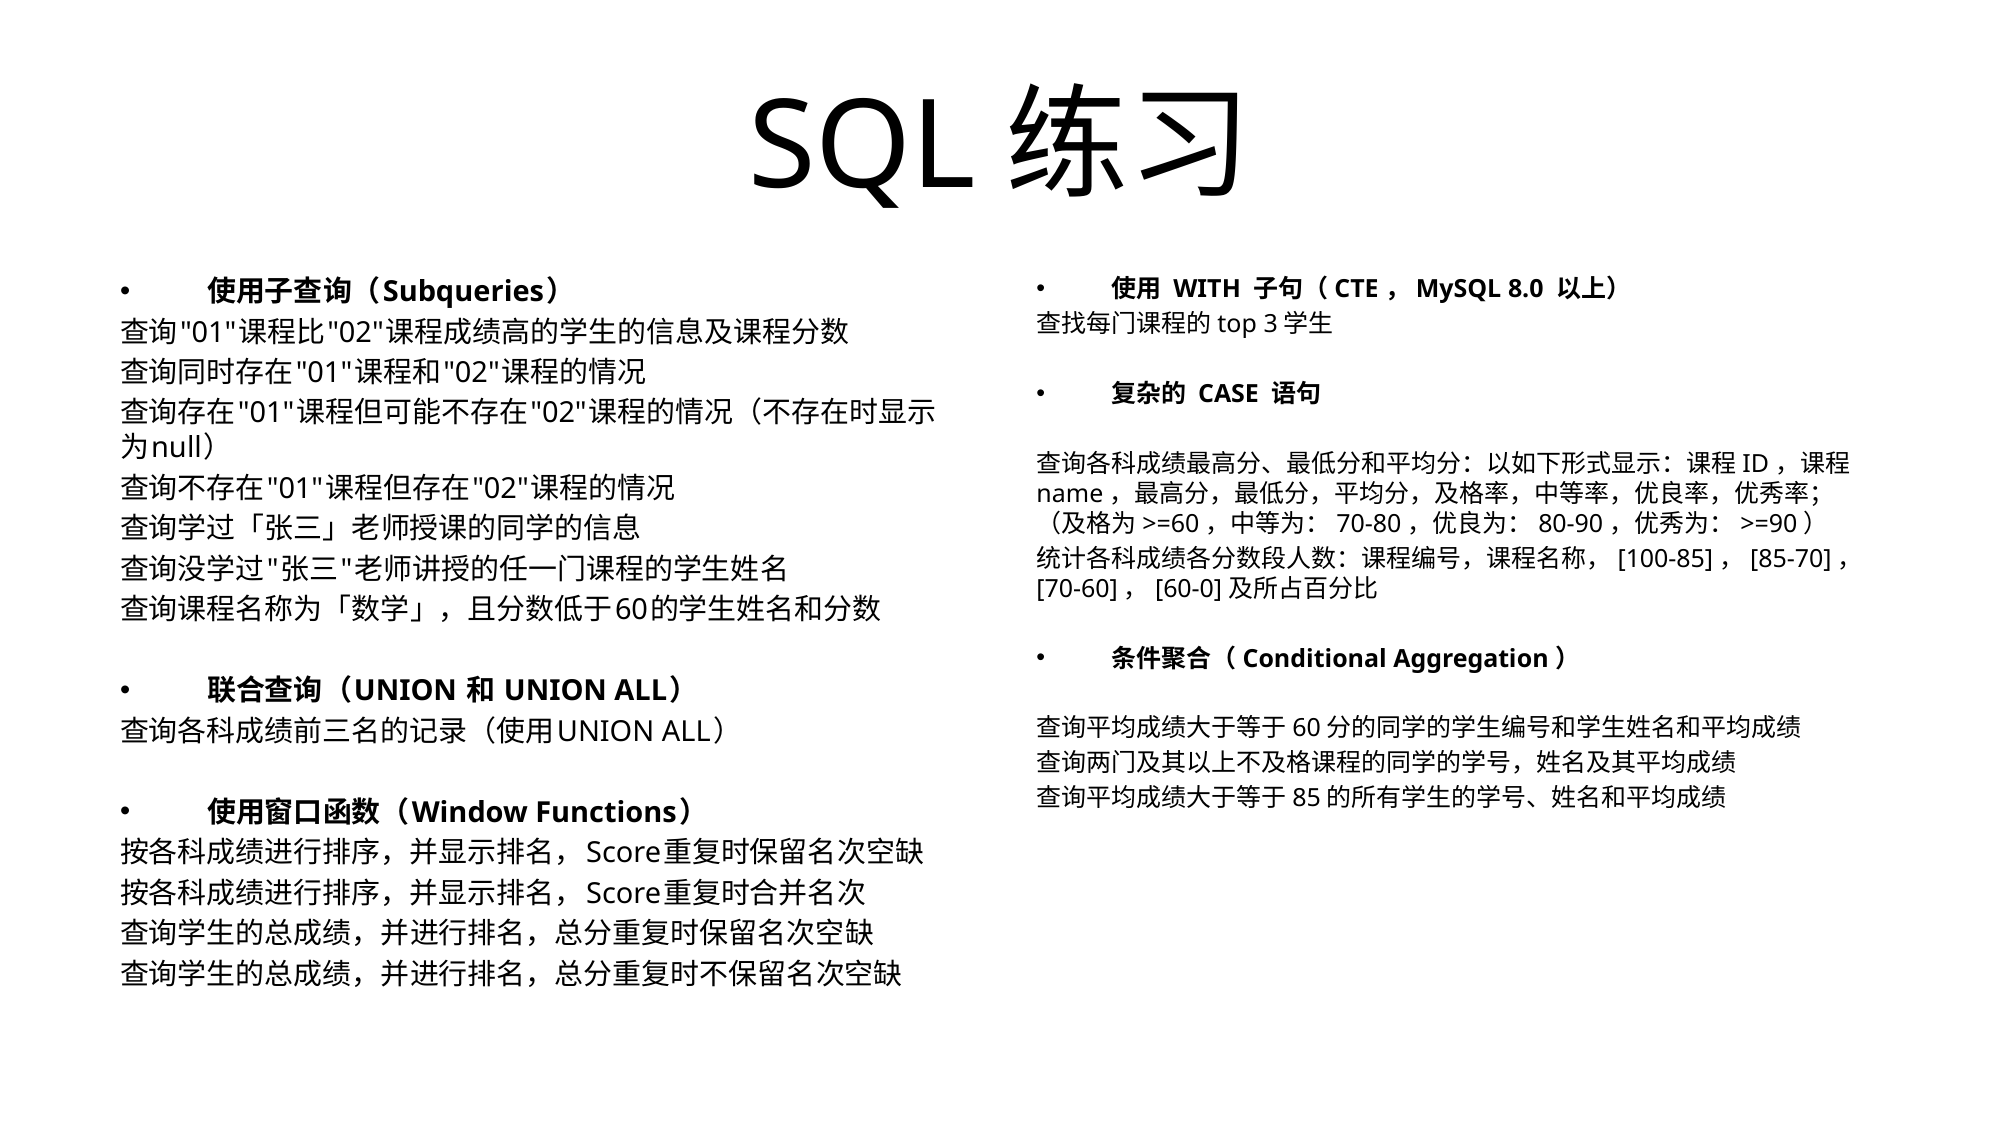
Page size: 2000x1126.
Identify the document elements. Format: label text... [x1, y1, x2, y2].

list 使用子查询（Subqueries） 查询"01"课程比"02"课程成绩高的学生的信息及课程分数 查询同时存在"01"课程和"02"课程的情况 查询存在"01"课程但可能不存在"02"课程的情况（不存在时显示为null） 查询不存在"01"课程但存在"02"课程的情况 查询学过「张三」老师授课的同学的信息 查询没学过"张三"老师讲授的任一门课程的学生姓名 查询课程名称为「数学」，且分数低于60的学生姓名和分数 联合查询（UNION 和 UNION ALL） 查询各科成绩前三名的记录（使用UNION ALL） 使用窗口函数（Window Functions） 按各科成绩进行排序，并显示排名，Score重复时保留名次空缺 按各科成绩进行排序，并显示排名，Score重复时合并名次 查询学生的总成绩，并进行排名，总分重复时保留名次空缺 查询学生的总成绩，并进行排名，总分重复时不保留名次空缺 [99, 262, 984, 1006]
title SQL练习 [99, 45, 1900, 233]
list 使用 WITH 子句（CTE，MySQL 8.0 以上） 查找每门课程的top 3学生 复杂的 CASE 语句 查询各科成绩最高分、最低分和平均分：以如下形式显示：课程ID，课程name，最高分，最低分，平均分，及格率，中等率，优良率，优秀率；（及格为>=60，中等为：70-80，优良为：80-90，优秀为：>=90） 统计各科成绩各分数段人数：课程编号，课程名称，[100-85]，[85-70]，[70-60]，[60-0]及所占百分比 条件聚合（Conditional Aggregation） 查询平均成绩大于等于60分的同学的学生编号和学生姓名和平均成绩 查询两门及其以上不及格课程的同学的学号，姓名及其平均成绩 查询平均成绩大于等于85的所有学生的学号、姓名和平均成绩 [1016, 262, 1900, 1006]
